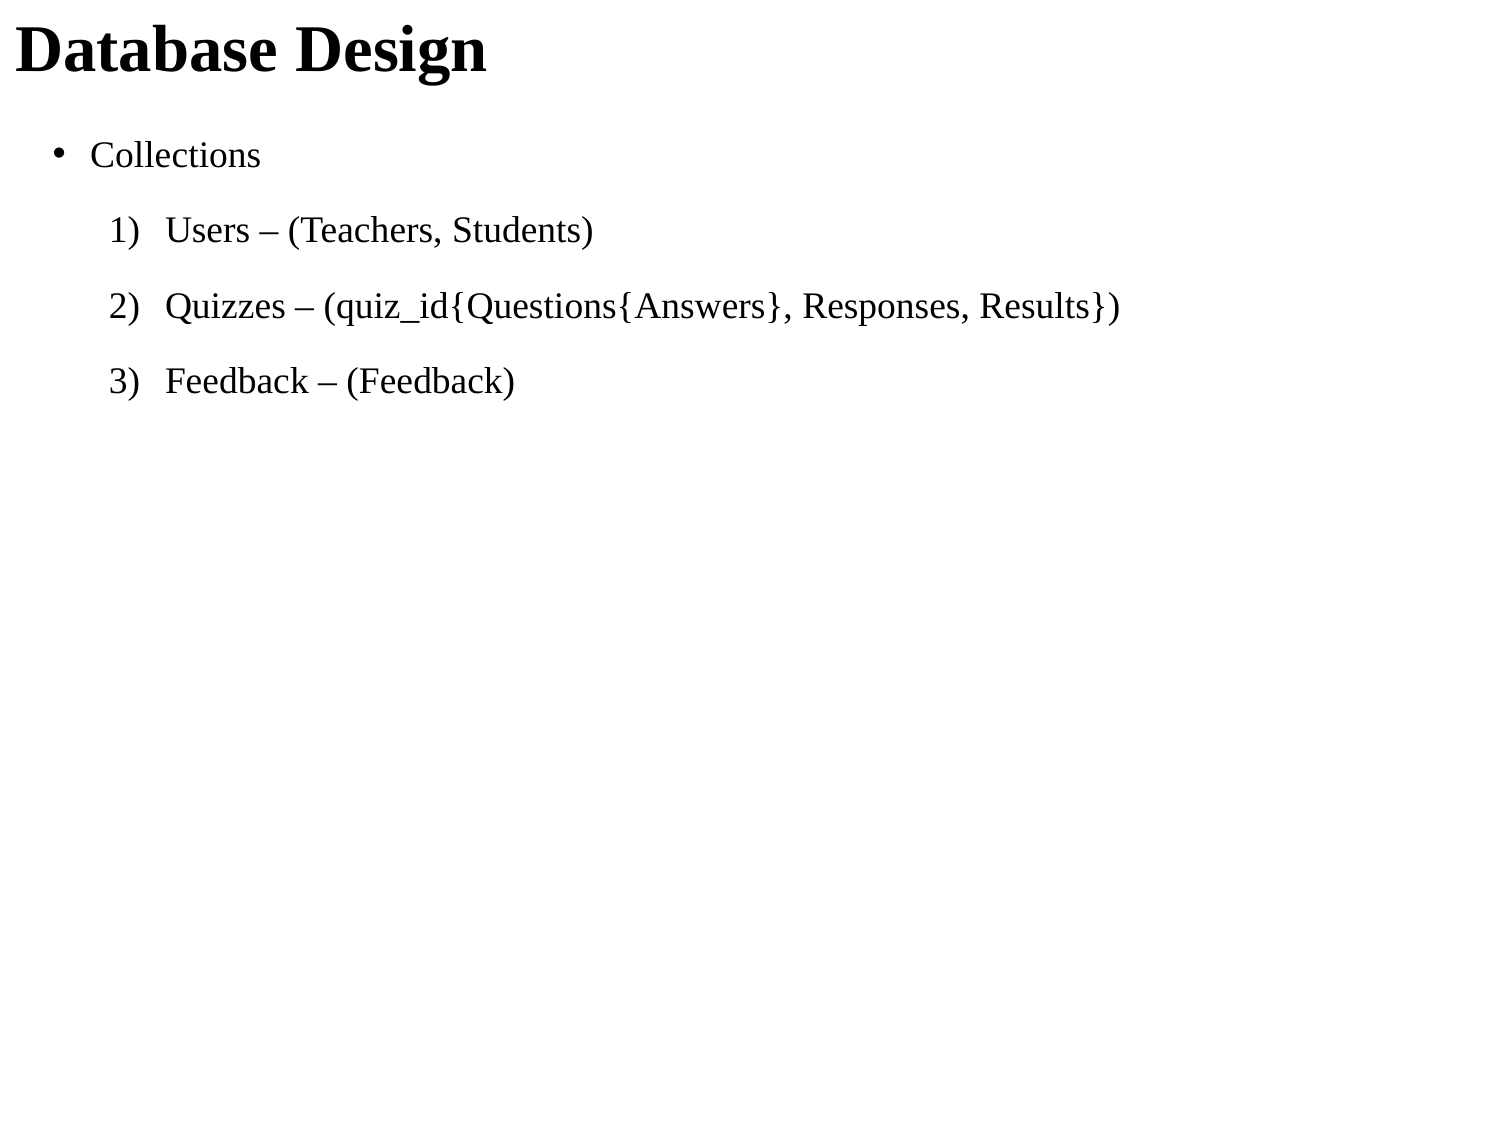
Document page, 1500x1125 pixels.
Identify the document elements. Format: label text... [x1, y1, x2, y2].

title Database Design [0, 0, 1500, 100]
list Collections Users – (Teachers, Students) Quizzes – (quiz_id{Questions{Answers}, Responses, Results}) Feedback – (Feedback) [37, 99, 1425, 1125]
